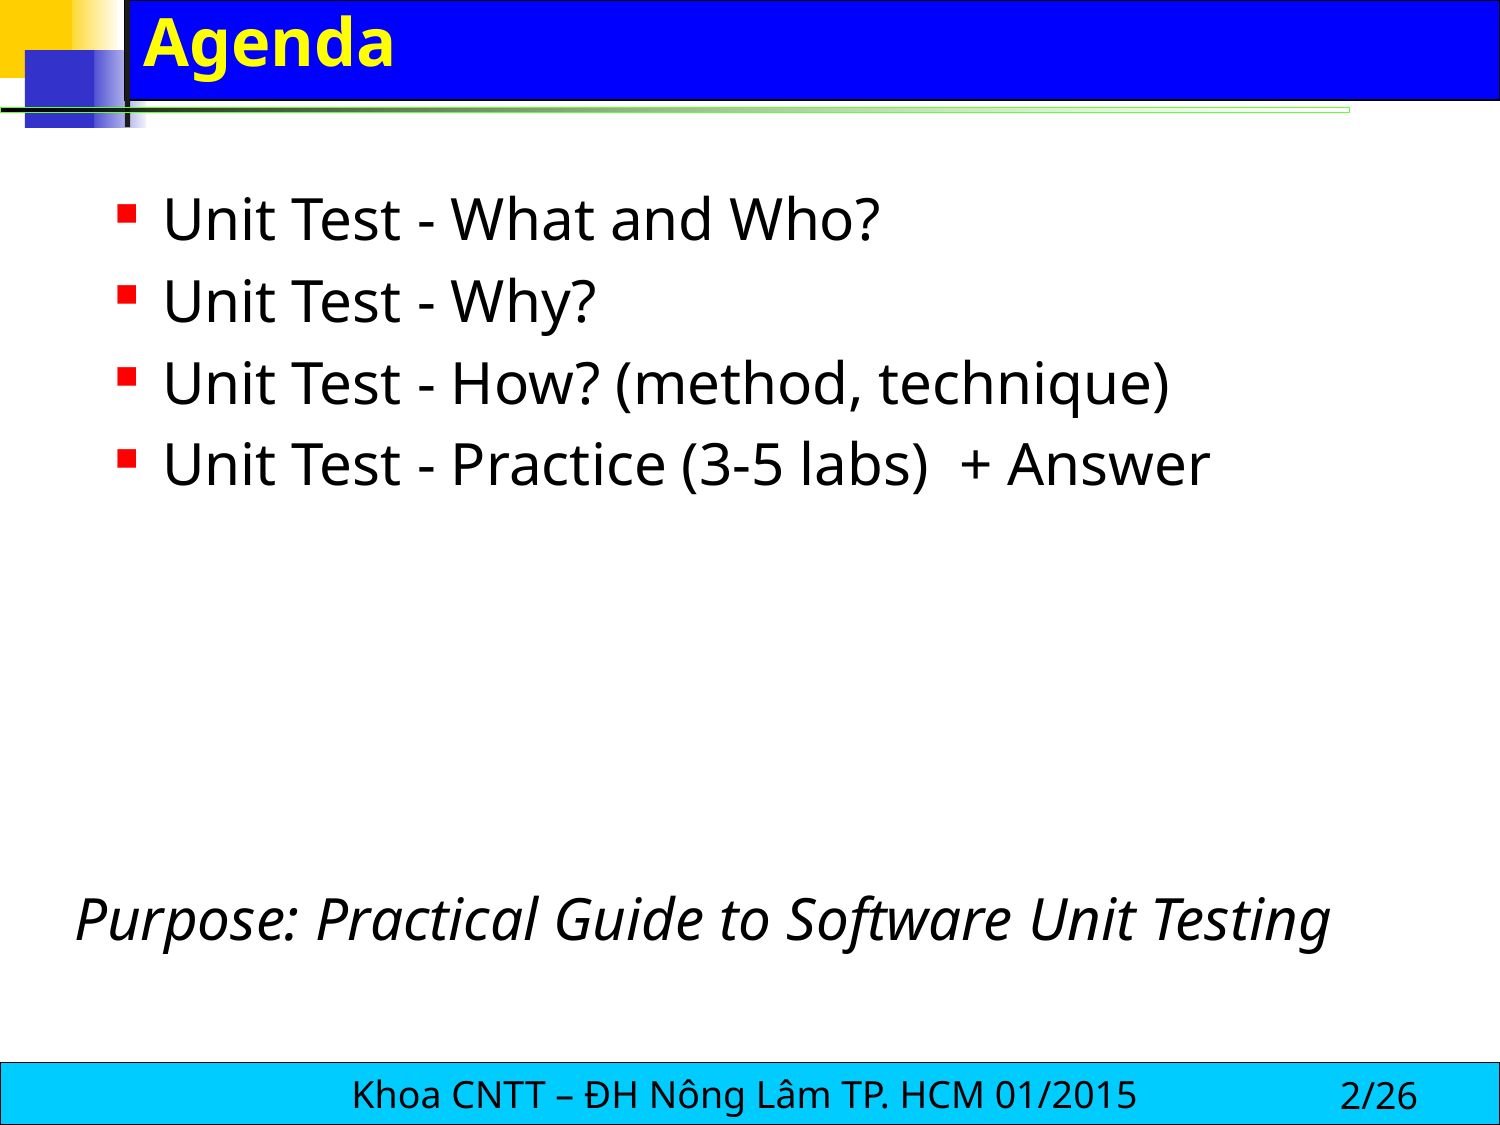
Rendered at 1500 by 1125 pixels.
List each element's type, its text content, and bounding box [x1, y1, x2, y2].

title Agenda [128, 0, 789, 88]
list Unit Test - What and Who? Unit Test - Why? Unit Test - How? (method, technique) Unit Test - Practice (3-5 labs) + Answer [24, 174, 1413, 566]
text_box Purpose: Practical Guide to Software Unit Testing [59, 875, 1417, 960]
